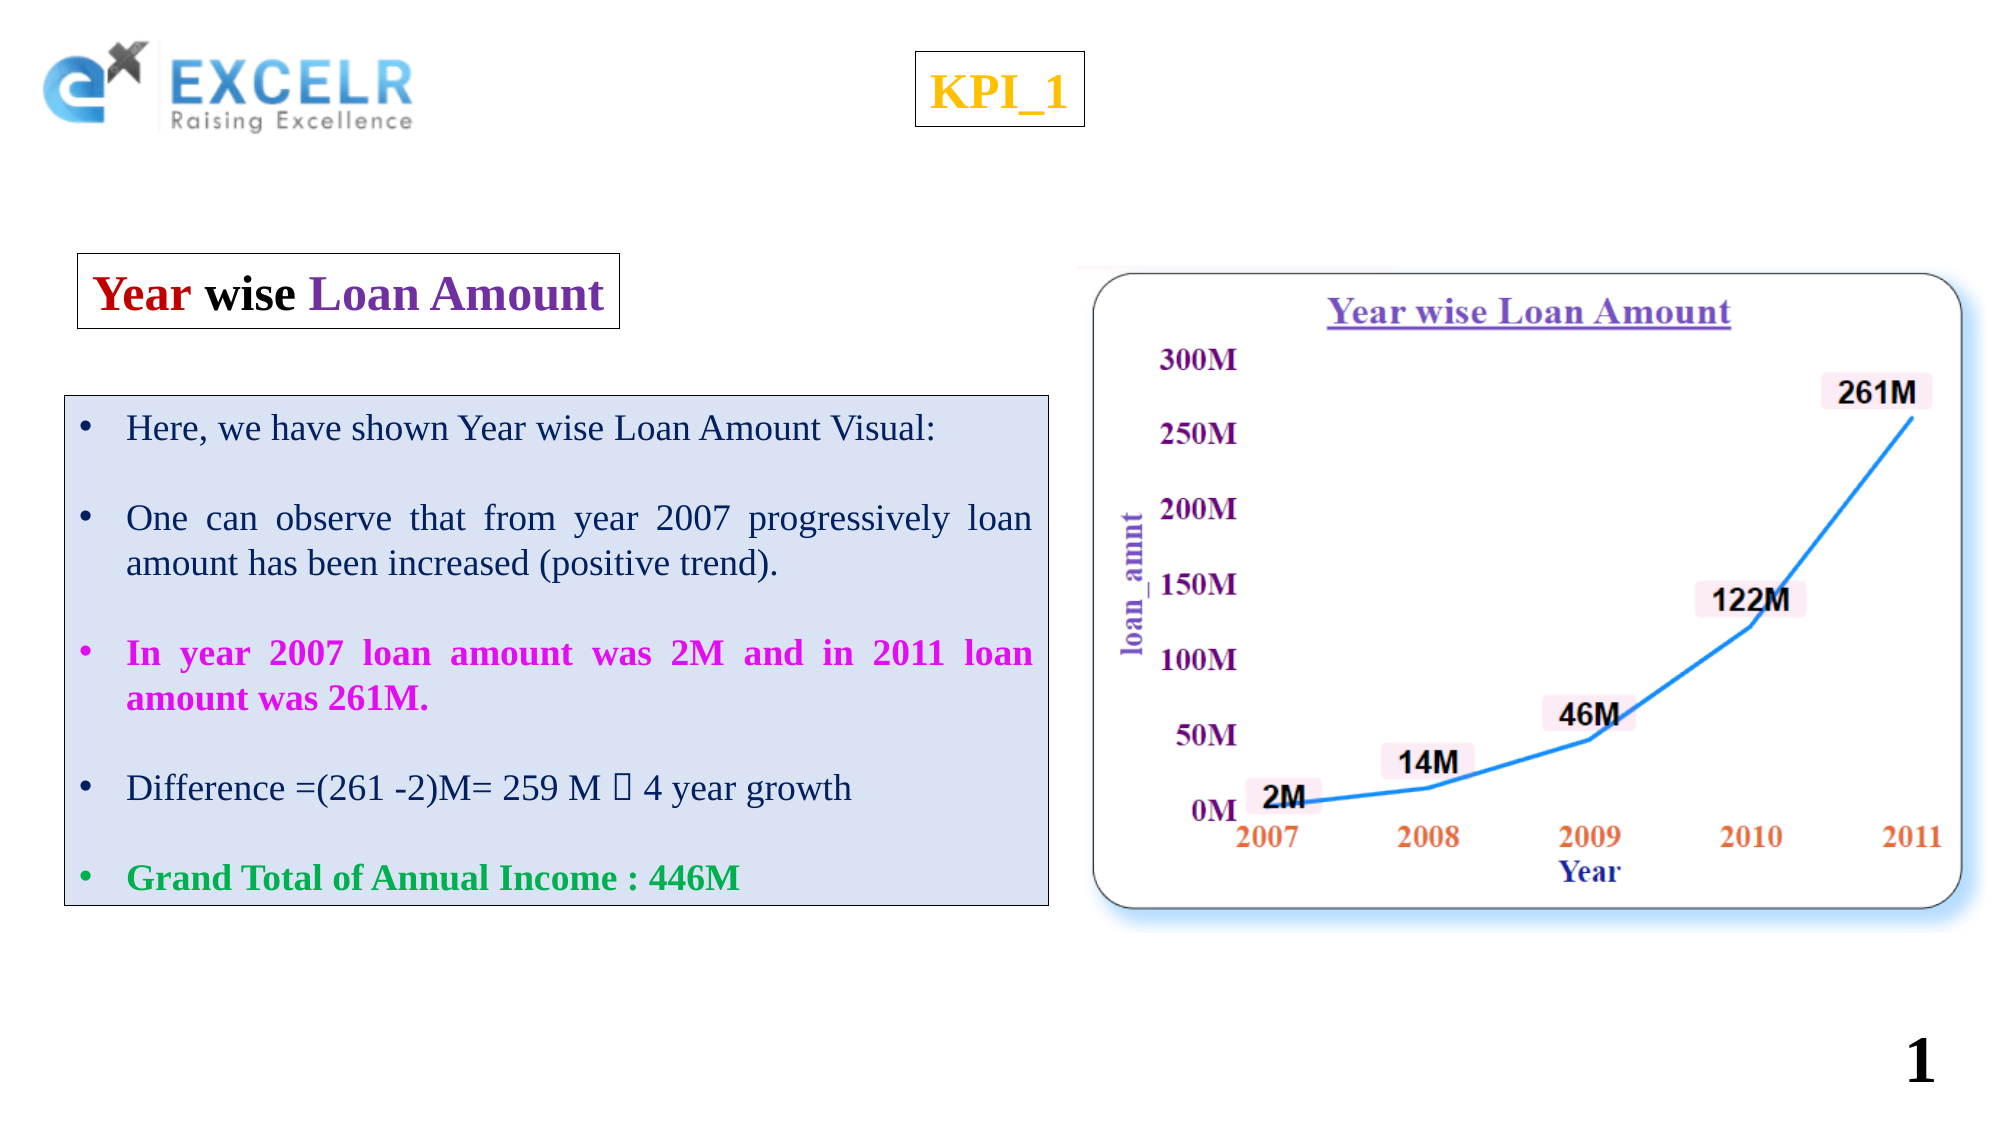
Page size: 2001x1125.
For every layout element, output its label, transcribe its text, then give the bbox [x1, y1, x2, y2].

picture [0, 0, 452, 180]
picture [1077, 266, 1986, 933]
text_box Here, we have shown Year wise Loan Amount Visual: One can observe that from year 2007 progressively loan amount has been increased (positive trend). In year 2007 loan amount was 2M and in 2011 loan amount was 261M. Difference =(261 -2)M= 259 M  4 year growth Grand Total of Annual Income : 446M [64, 395, 1049, 906]
text_box Year wise Loan Amount [77, 253, 620, 329]
text_box 1 [1890, 1008, 1954, 1103]
text_box KPI_1 [915, 51, 1085, 127]
